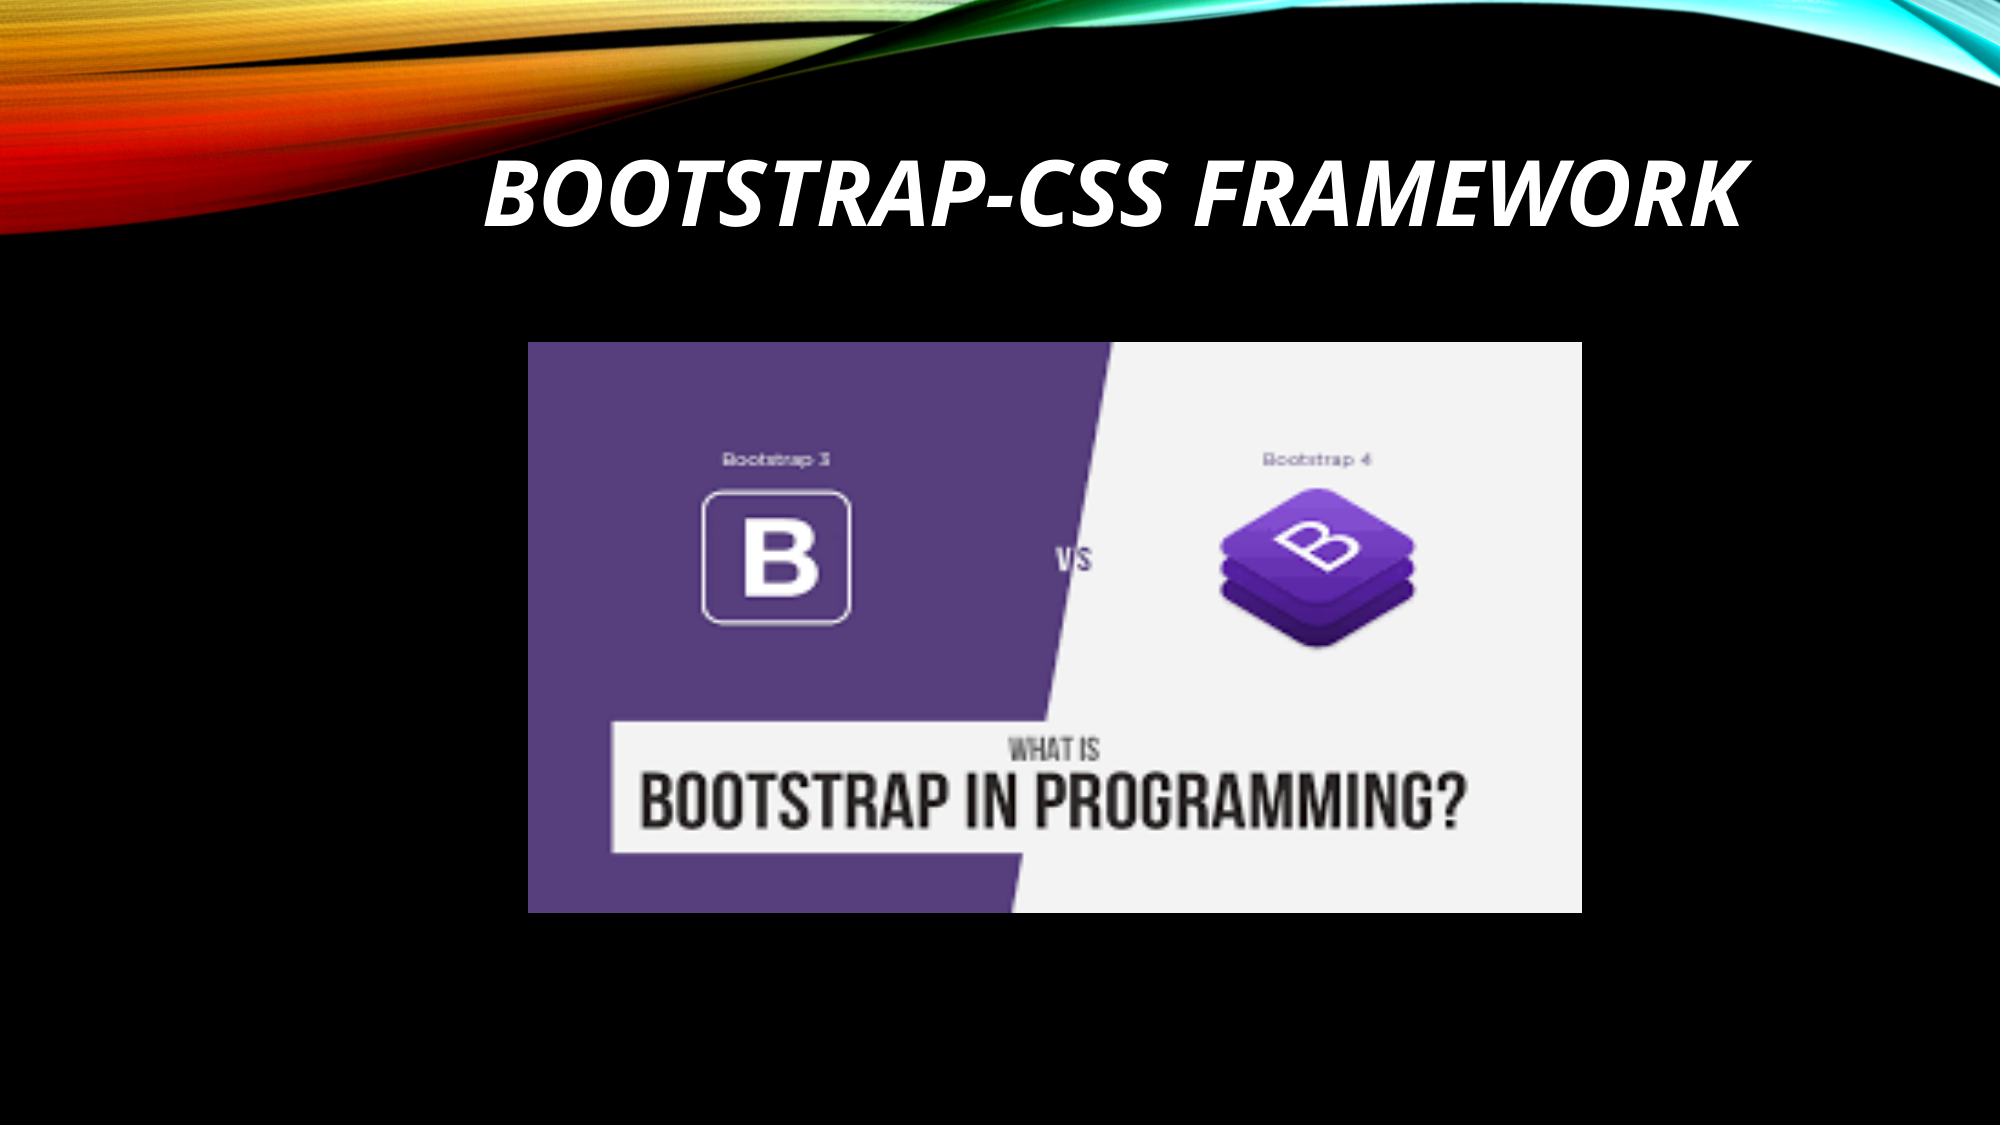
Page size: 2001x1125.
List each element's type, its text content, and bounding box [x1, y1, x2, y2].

picture [0, 0, 2000, 237]
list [527, 342, 1582, 914]
title BOOTSTRAP-css FRAMEWORK [348, 91, 1761, 304]
